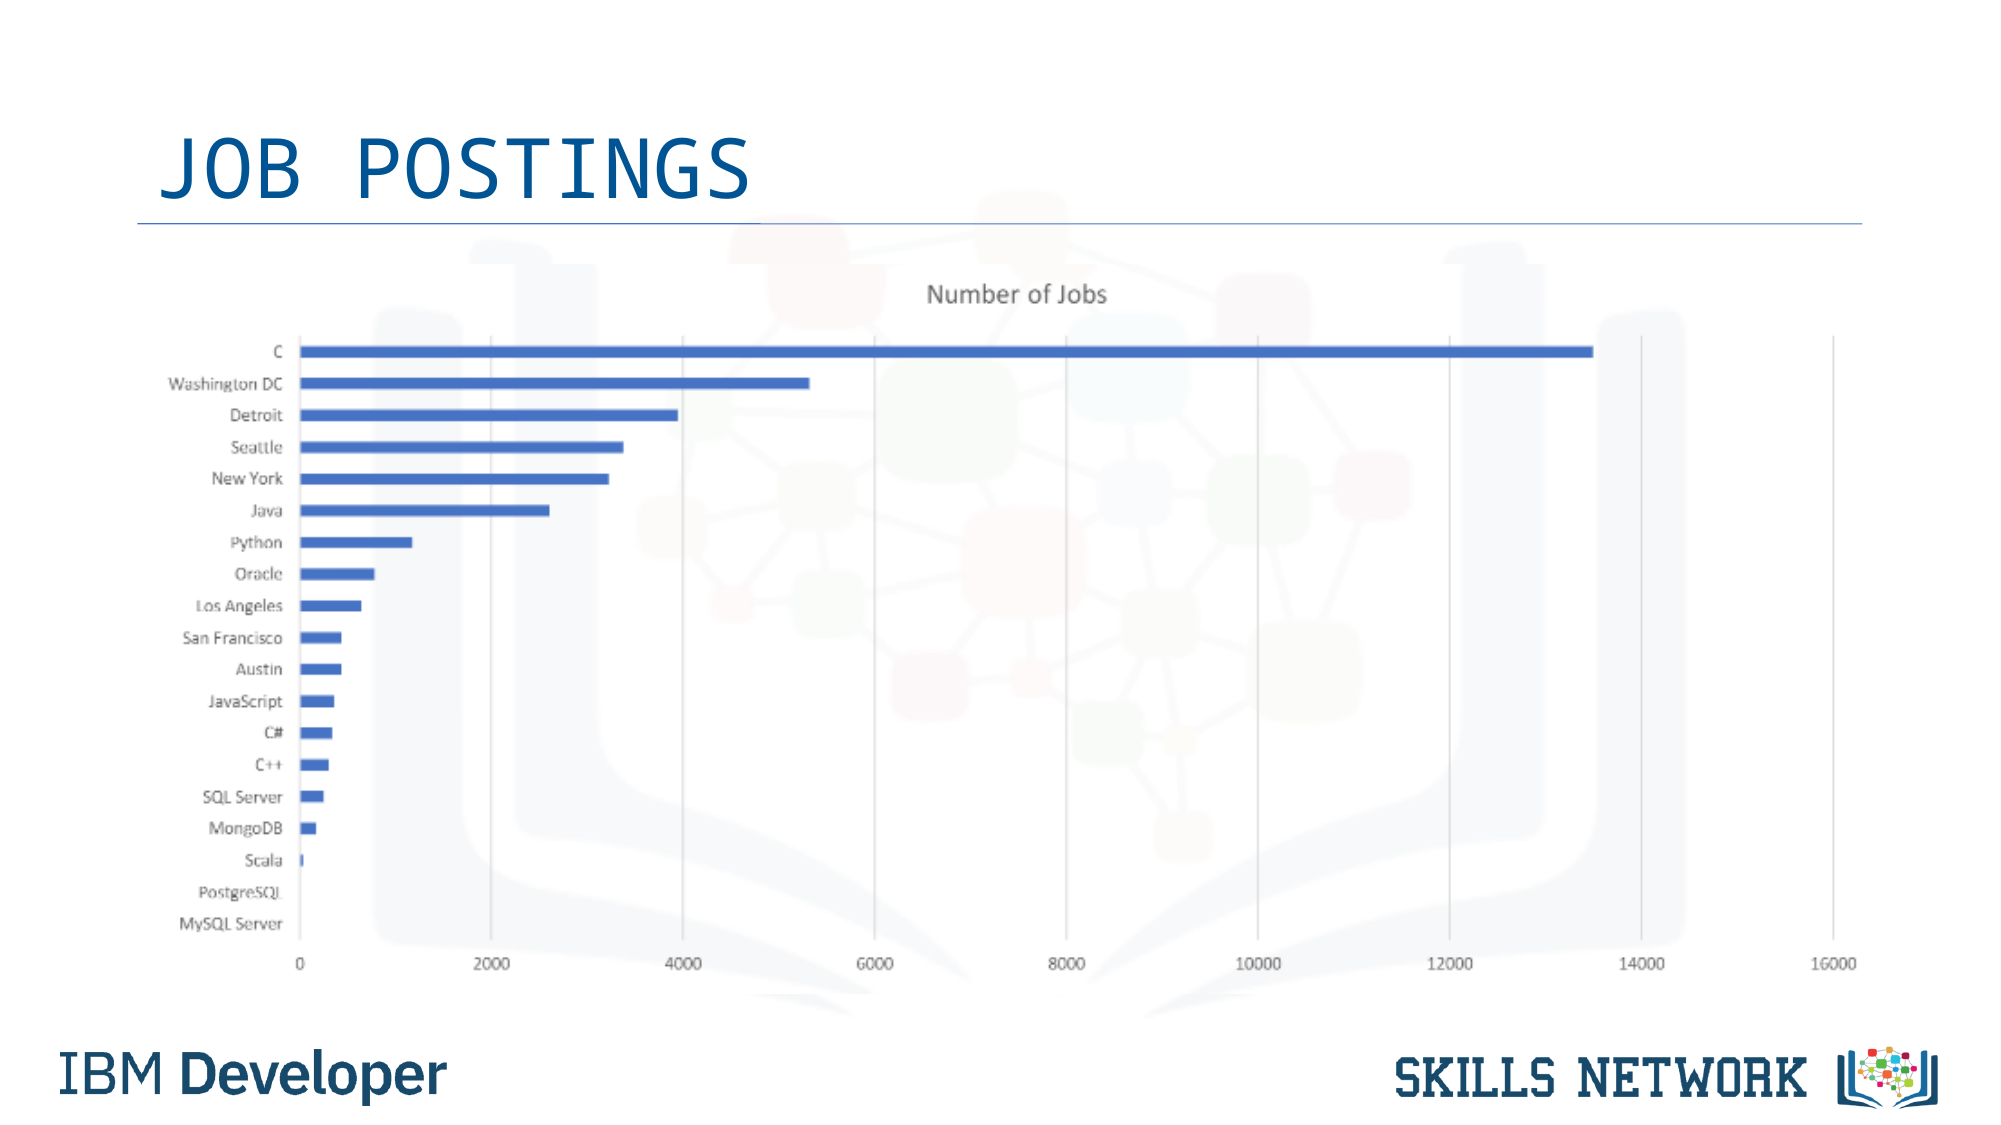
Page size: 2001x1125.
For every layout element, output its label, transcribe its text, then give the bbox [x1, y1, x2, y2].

picture [1390, 1045, 1945, 1111]
title JOB POSTINGS [88, 62, 1061, 281]
picture [149, 264, 1898, 994]
picture [55, 1045, 459, 1108]
